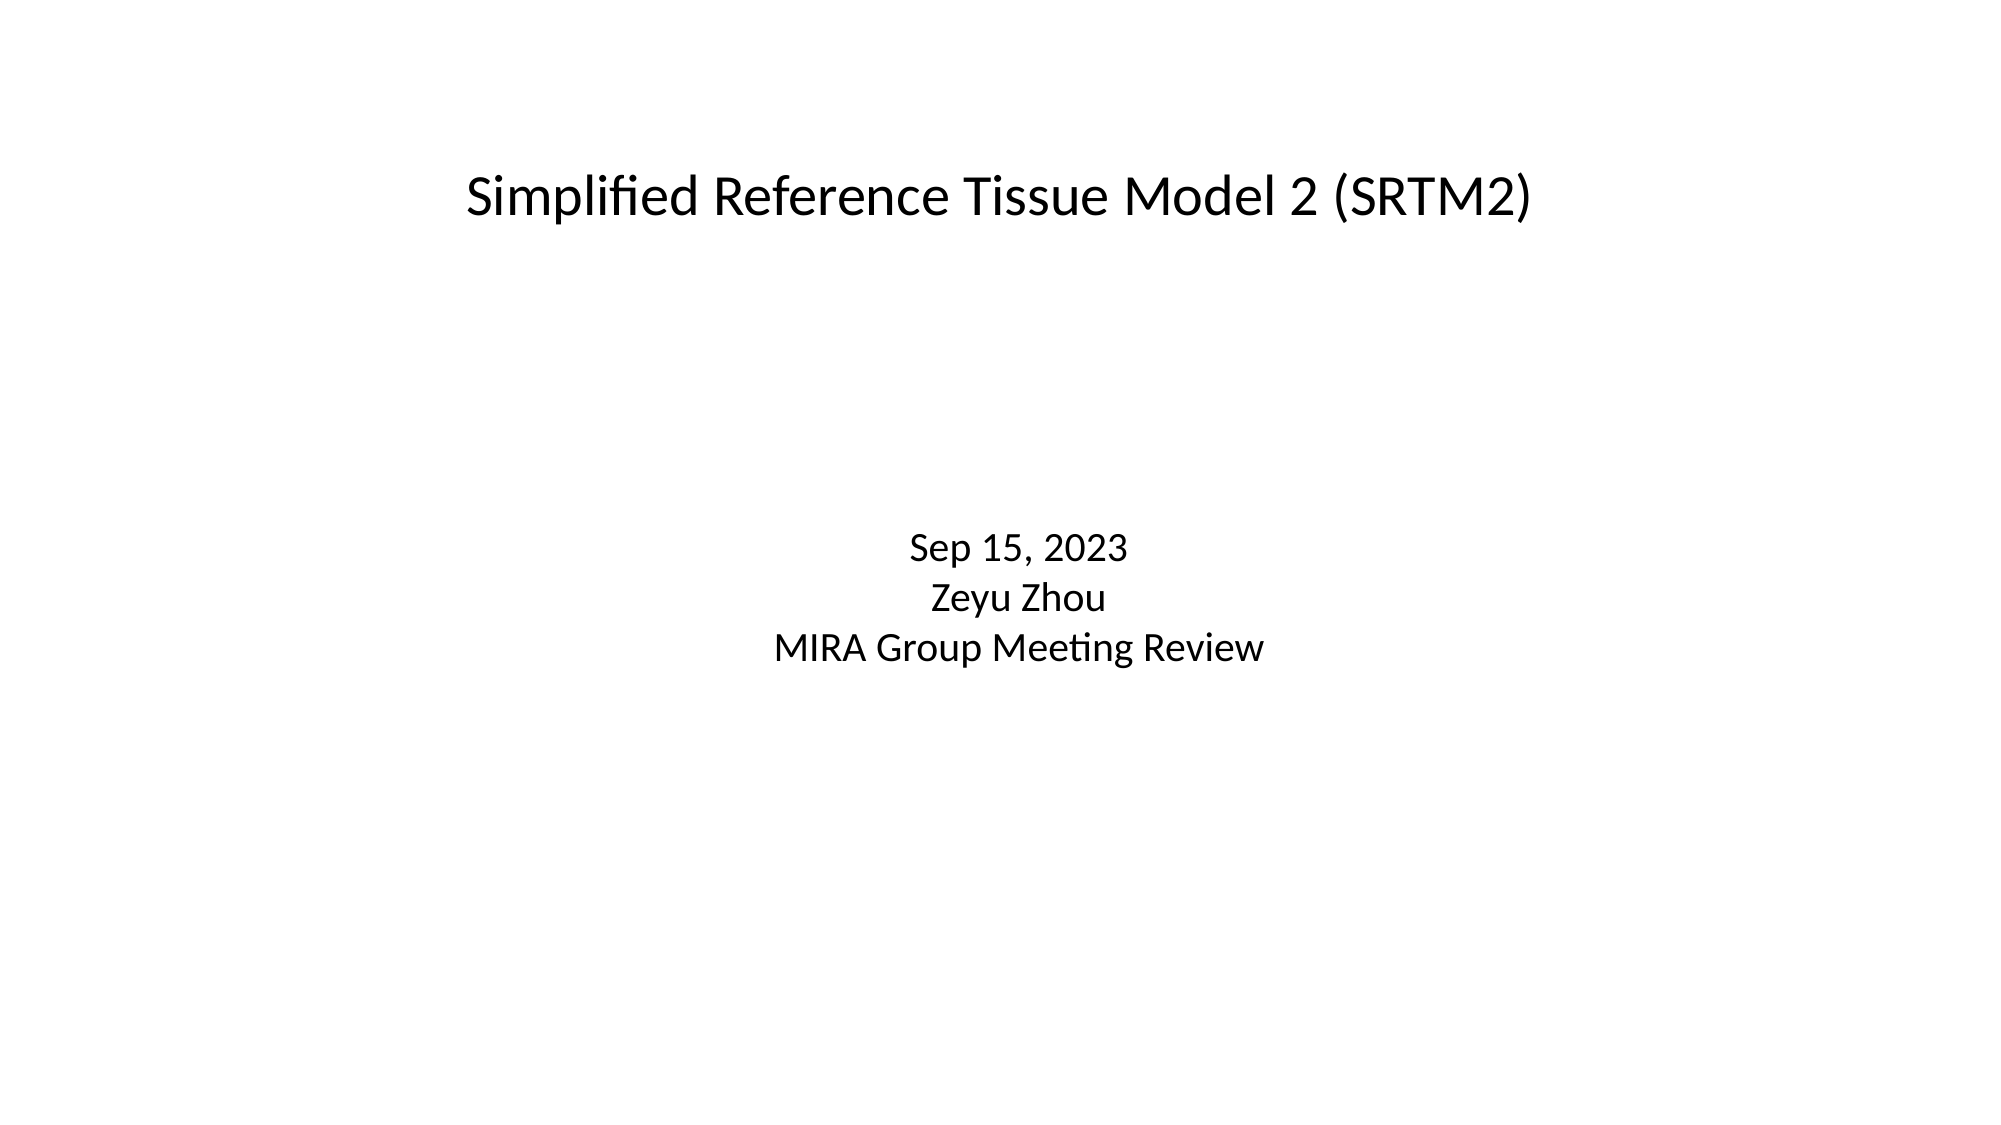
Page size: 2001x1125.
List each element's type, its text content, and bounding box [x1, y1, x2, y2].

text_box Sep 15, 2023 Zeyu Zhou MIRA Group Meeting Review [705, 512, 1333, 677]
text_box Simplified Reference Tissue Model 2 (SRTM2) [256, 149, 1743, 235]
